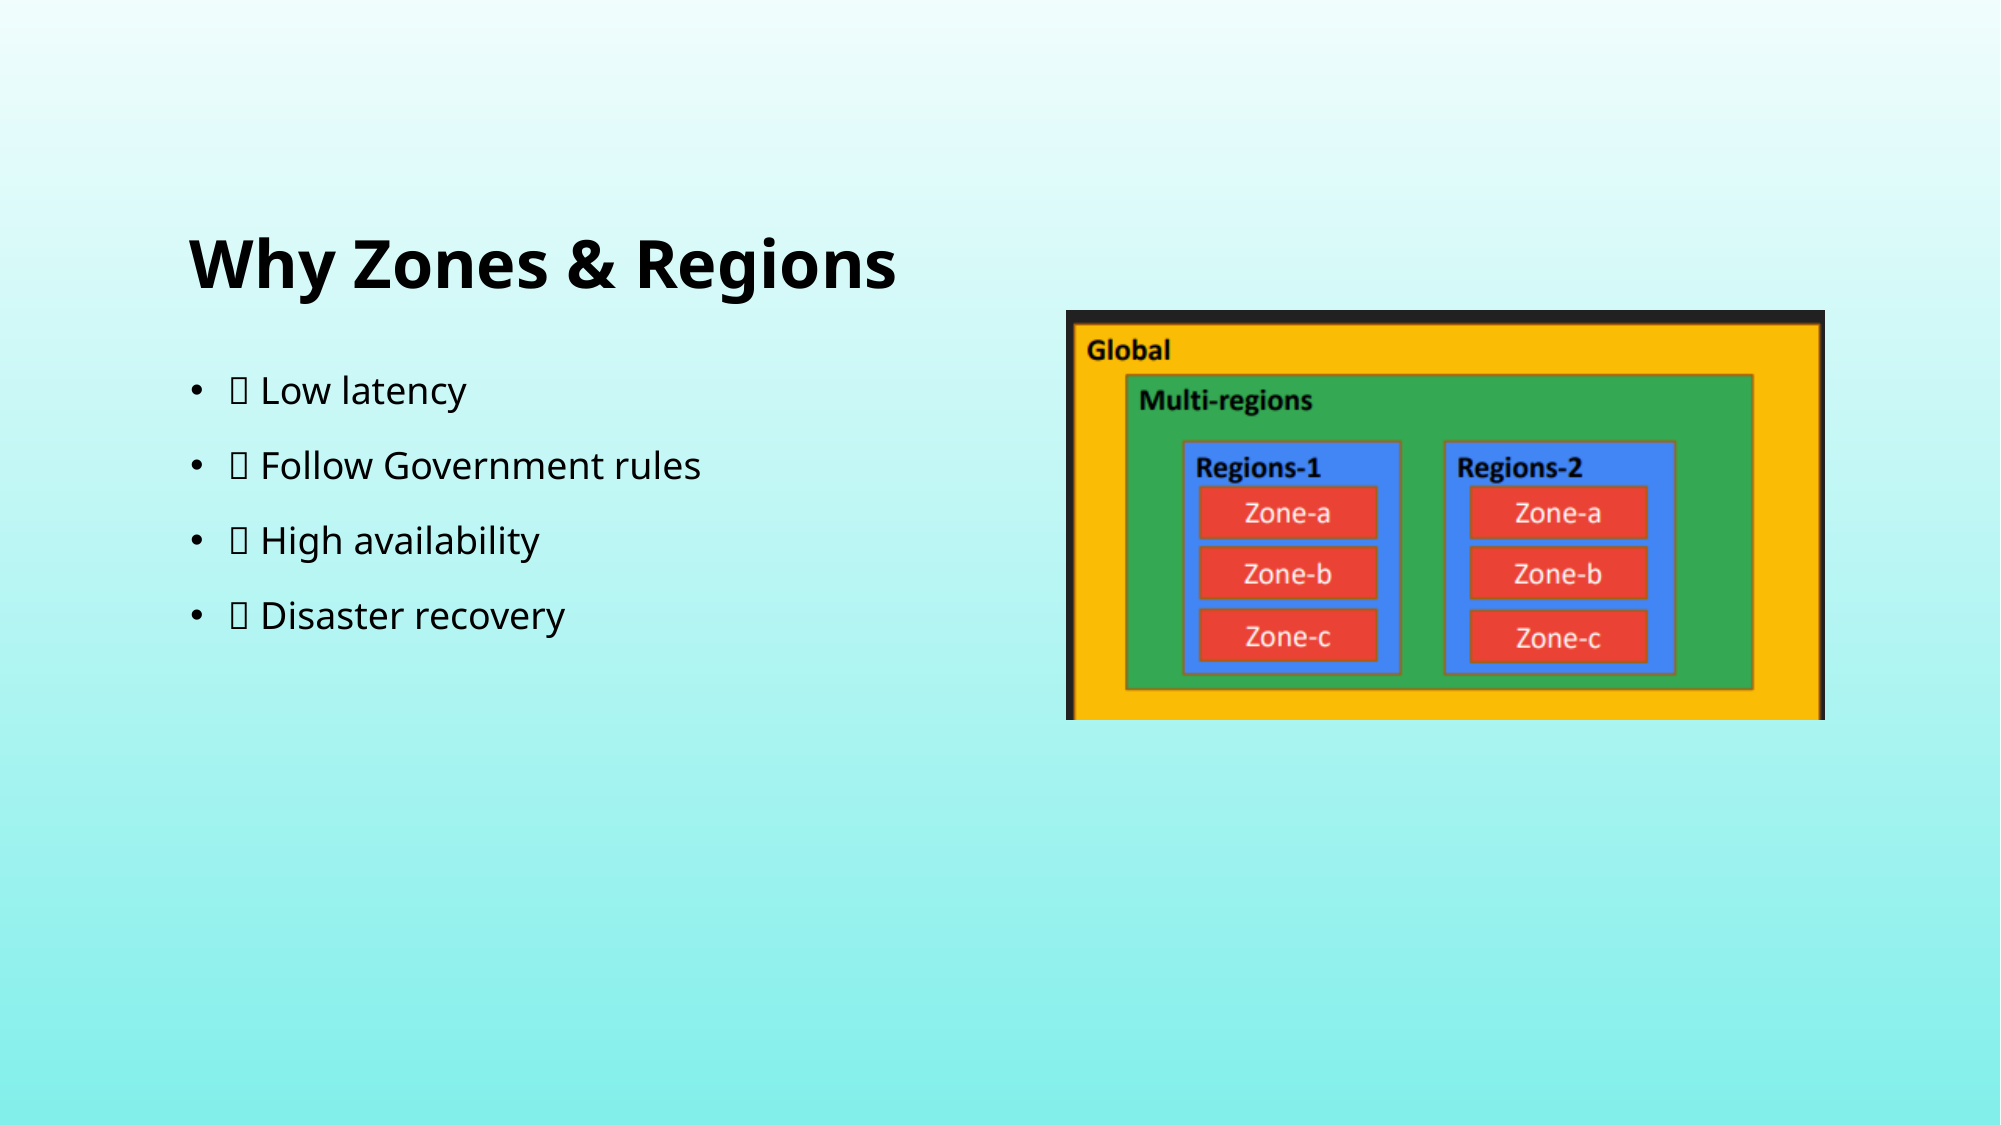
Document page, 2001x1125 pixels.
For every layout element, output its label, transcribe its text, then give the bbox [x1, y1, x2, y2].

list  Low latency  Follow Government rules  High availability  Disaster recovery [175, 351, 1633, 955]
title Why Zones & Regions [174, 153, 1633, 311]
picture [1066, 310, 1825, 720]
